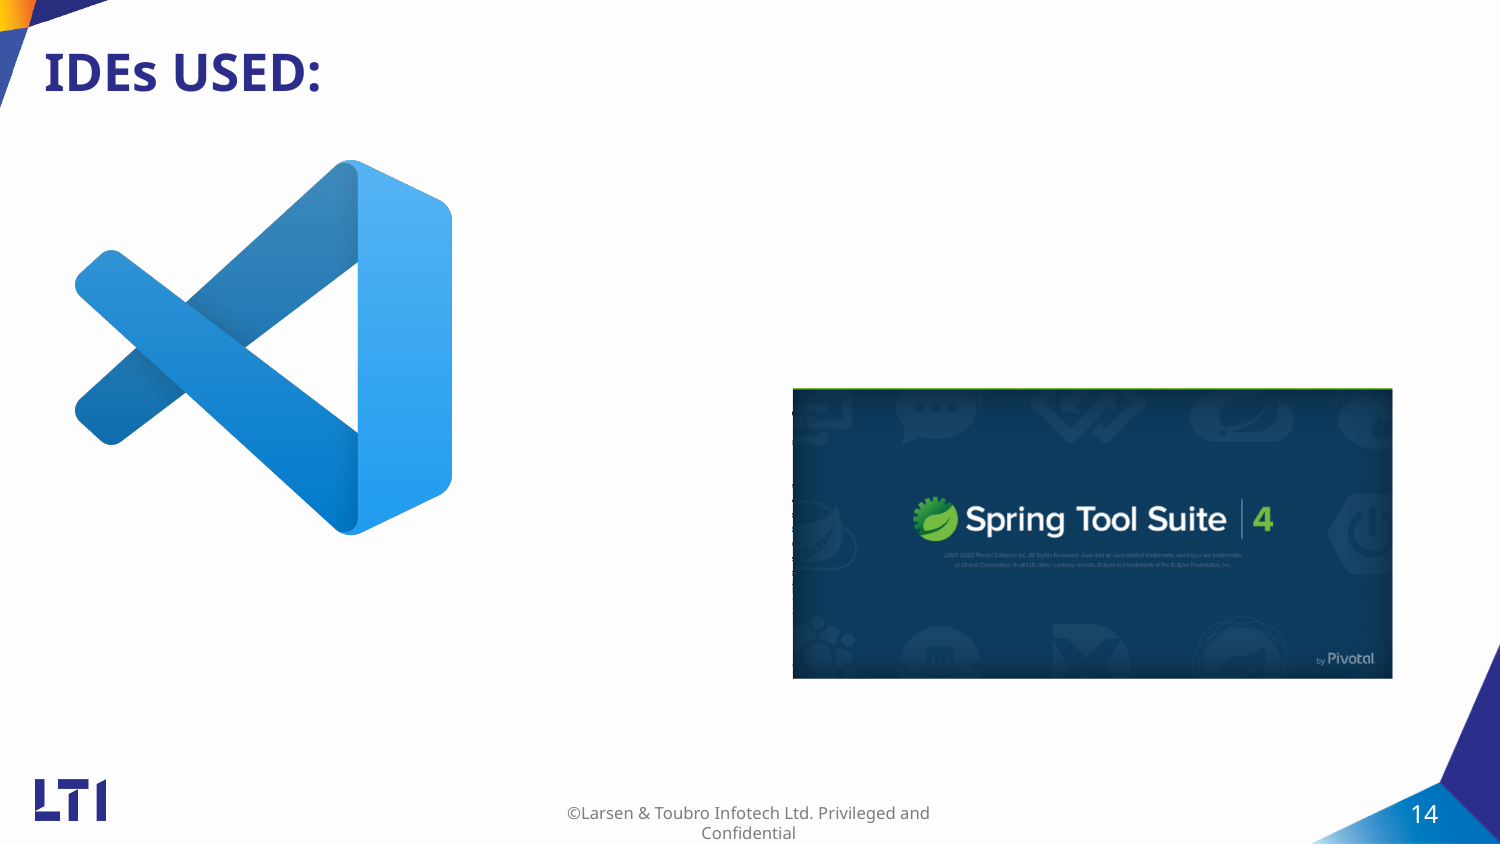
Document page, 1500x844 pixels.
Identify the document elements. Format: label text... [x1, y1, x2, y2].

picture [35, 779, 106, 821]
picture [74, 159, 452, 537]
picture [0, 0, 109, 110]
picture [1288, 640, 1500, 844]
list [792, 388, 1393, 679]
title IDEs USED: [43, 38, 1455, 104]
